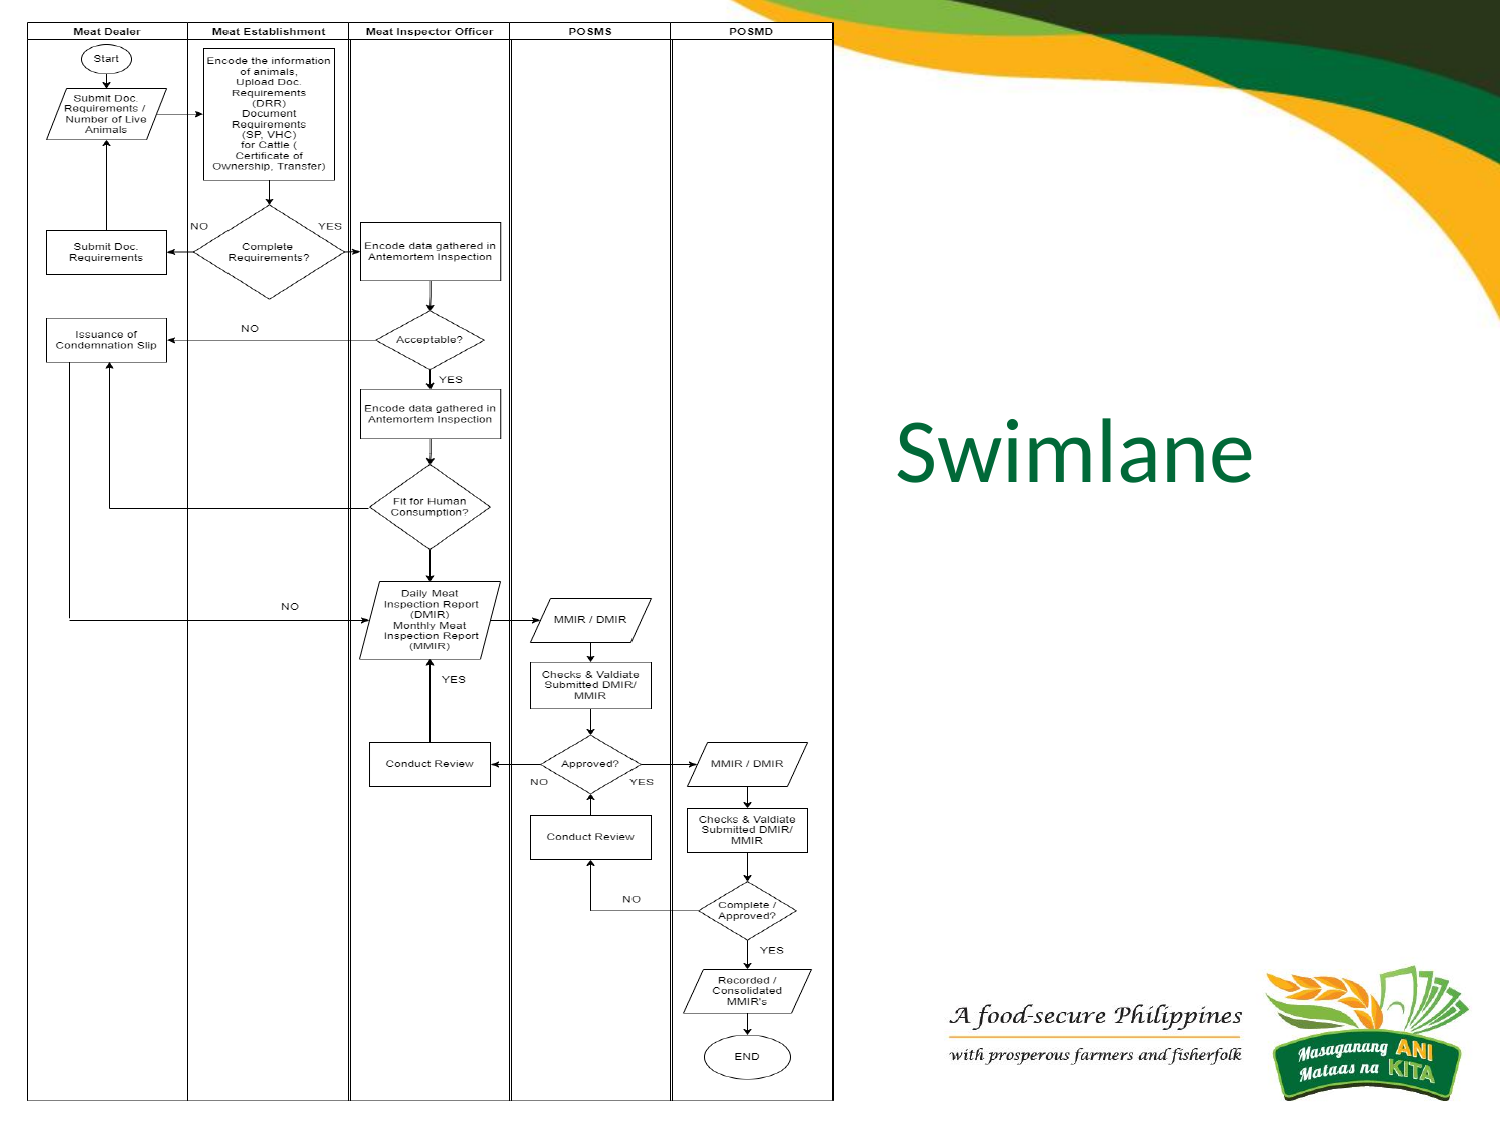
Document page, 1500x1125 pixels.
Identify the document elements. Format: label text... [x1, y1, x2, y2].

title Swimlane [880, 348, 1371, 557]
picture [0, 0, 1500, 1125]
